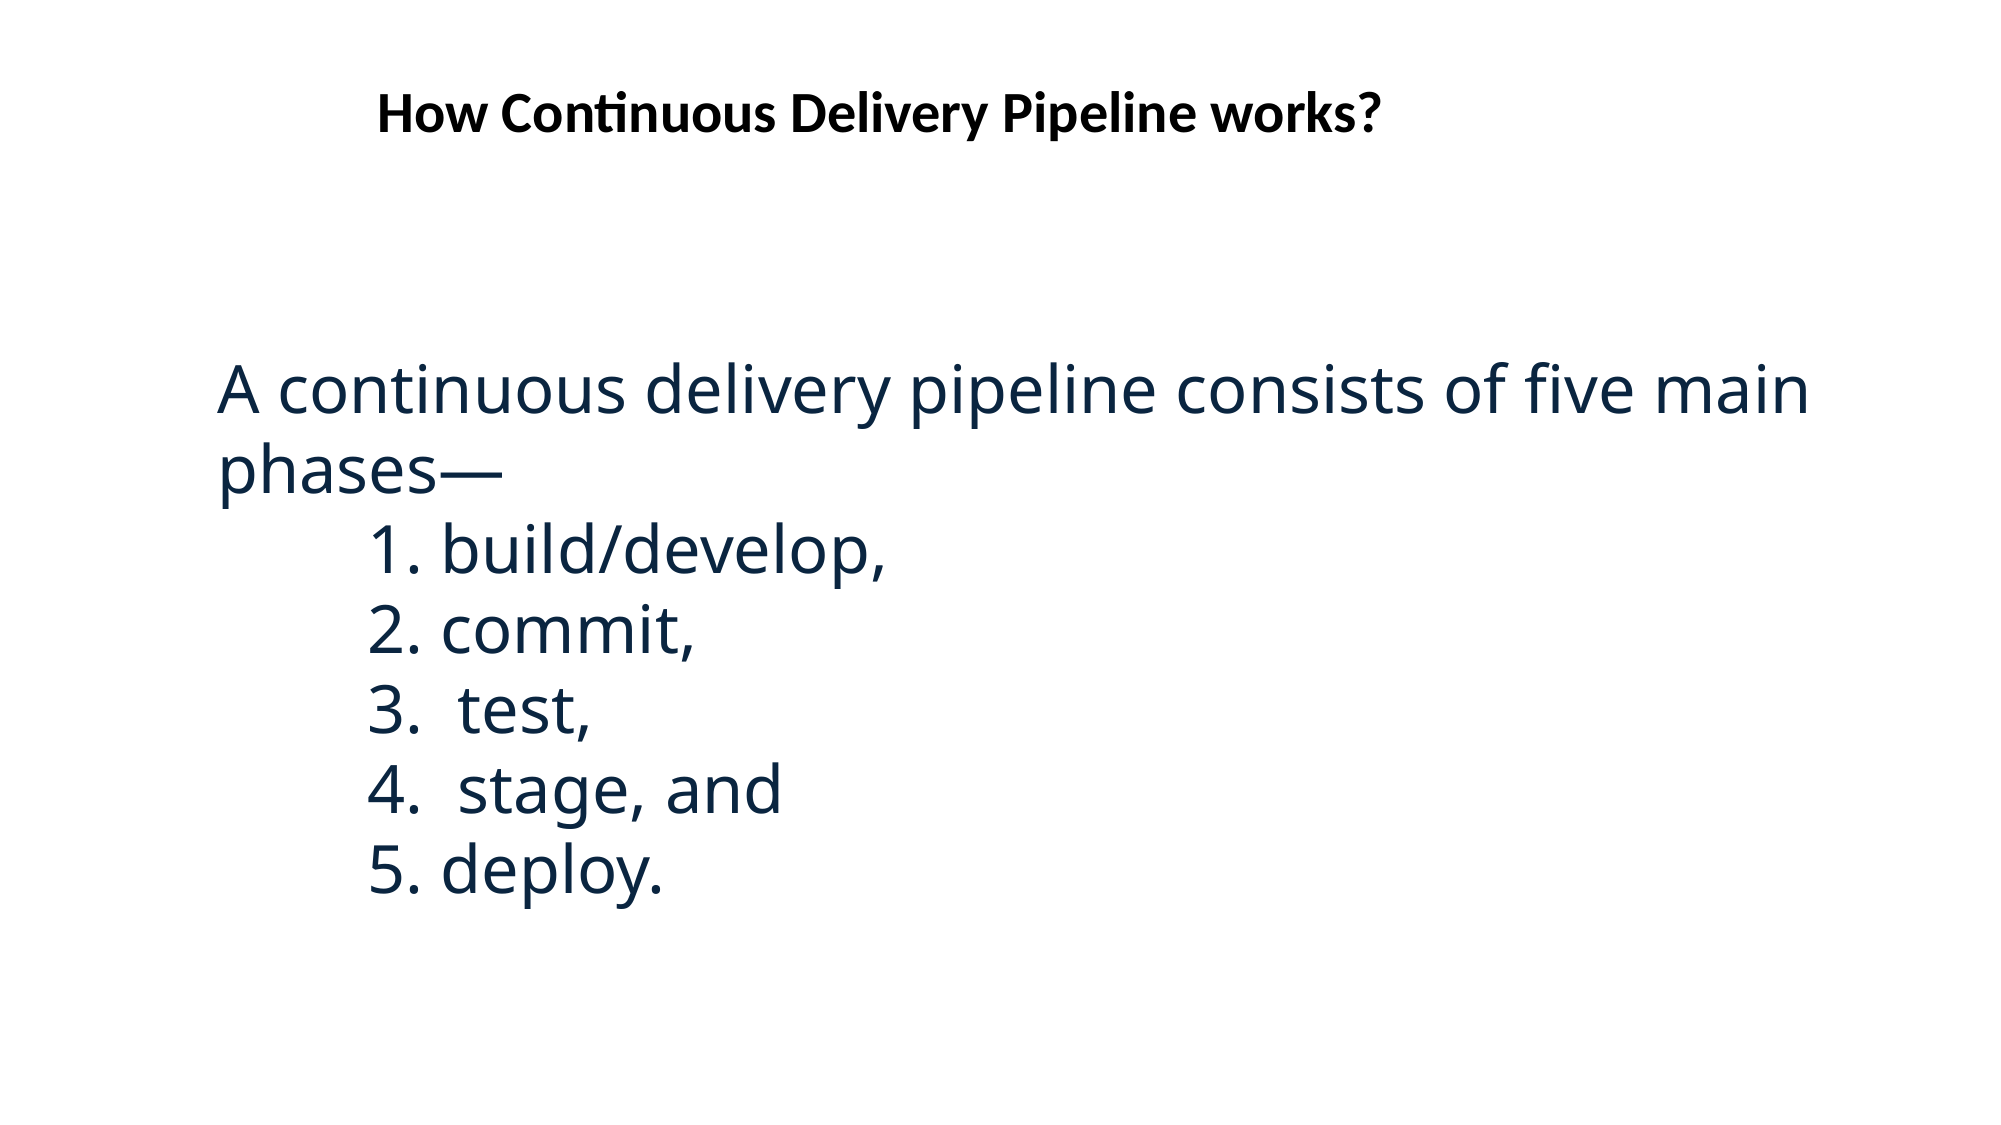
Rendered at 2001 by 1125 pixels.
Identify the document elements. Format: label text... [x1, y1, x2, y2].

text_box A continuous delivery pipeline consists of five main phases— 1. build/develop, 2. commit, 3. test, 4. stage, and 5. deploy. [202, 339, 1860, 914]
text_box How Continuous Delivery Pipeline works? [362, 67, 1573, 152]
